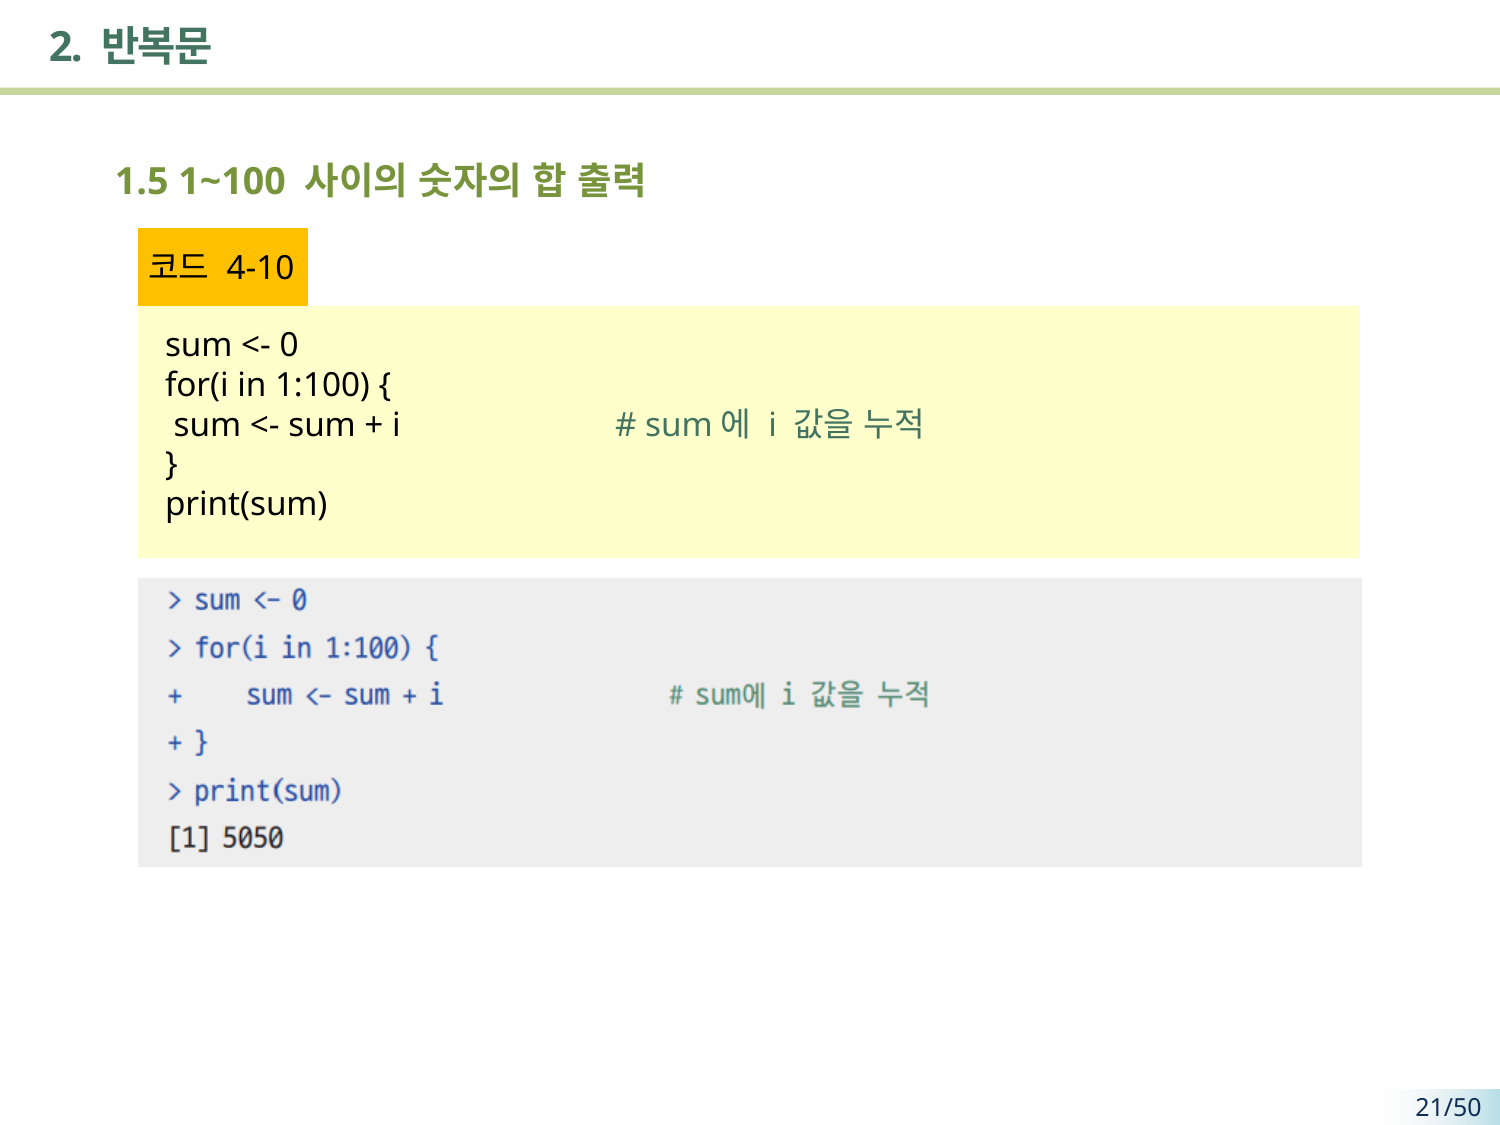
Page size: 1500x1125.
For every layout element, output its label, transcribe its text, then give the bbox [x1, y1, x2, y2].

text_box [136, 304, 1361, 560]
text_box [136, 226, 310, 239]
text_box [136, 294, 310, 304]
title 2. 반복문 [34, 6, 1312, 84]
list 1.5 1~100 사이의 숫자의 합 출력 [70, 97, 1474, 1028]
text_box sum <- 0 for(i in 1:100) { sum <- sum + i # sum에 i 값을 누적 } print(sum) [150, 315, 1362, 530]
text_box 코드 4-10 [133, 239, 310, 294]
picture [137, 578, 1363, 868]
